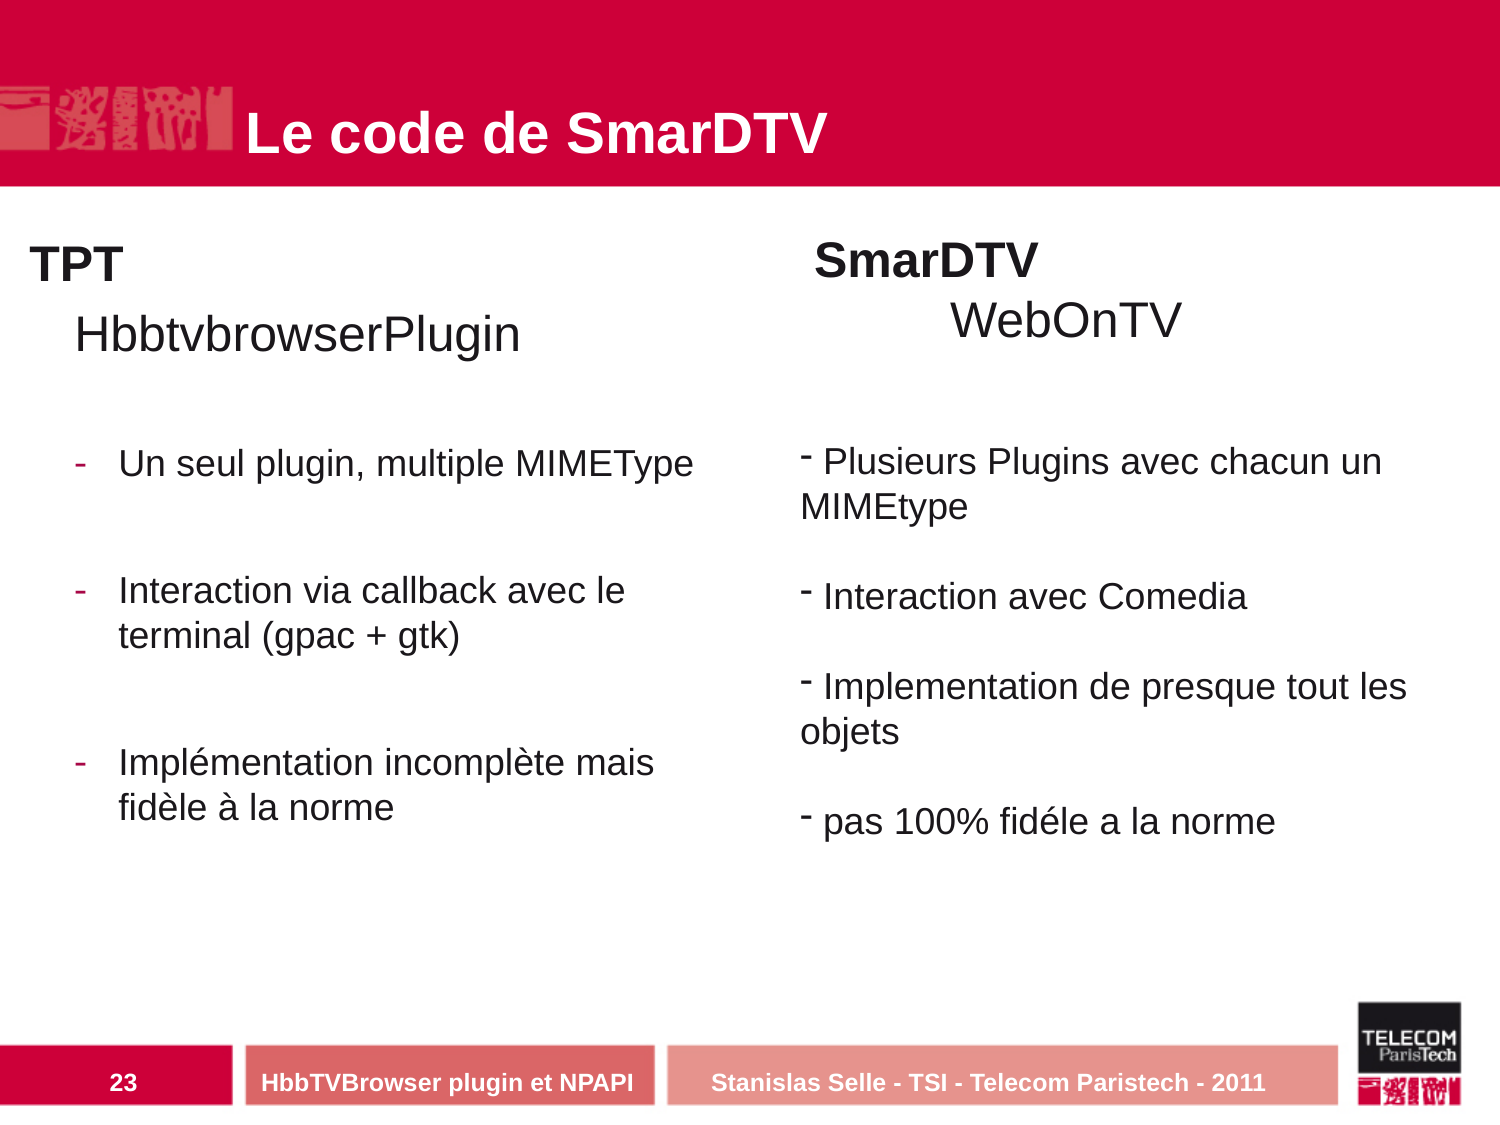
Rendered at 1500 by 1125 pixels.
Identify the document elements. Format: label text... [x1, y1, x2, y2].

text_box SmarDTV WebOnTV Plusieurs Plugins avec chacun un MIMEtype Interaction avec Comedia Implementation de presque tout les objets pas 100% fidéle a la norme [785, 219, 1471, 1075]
picture [0, 0, 1500, 1125]
footer HbbTVBrowser plugin et NPAPI Stanislas Selle - TSI - Telecom Paristech - 2011 [260, 1058, 1338, 1103]
slide_number 23 [94, 1058, 234, 1107]
list TPT HbbtvbrowserPlugin Un seul plugin, multiple MIMEType Interaction via callback avec le terminal (gpac + gtk) Implémentation incomplète mais fidèle à la norme [29, 231, 703, 970]
title Le code de SmarDTV [245, 23, 1459, 166]
